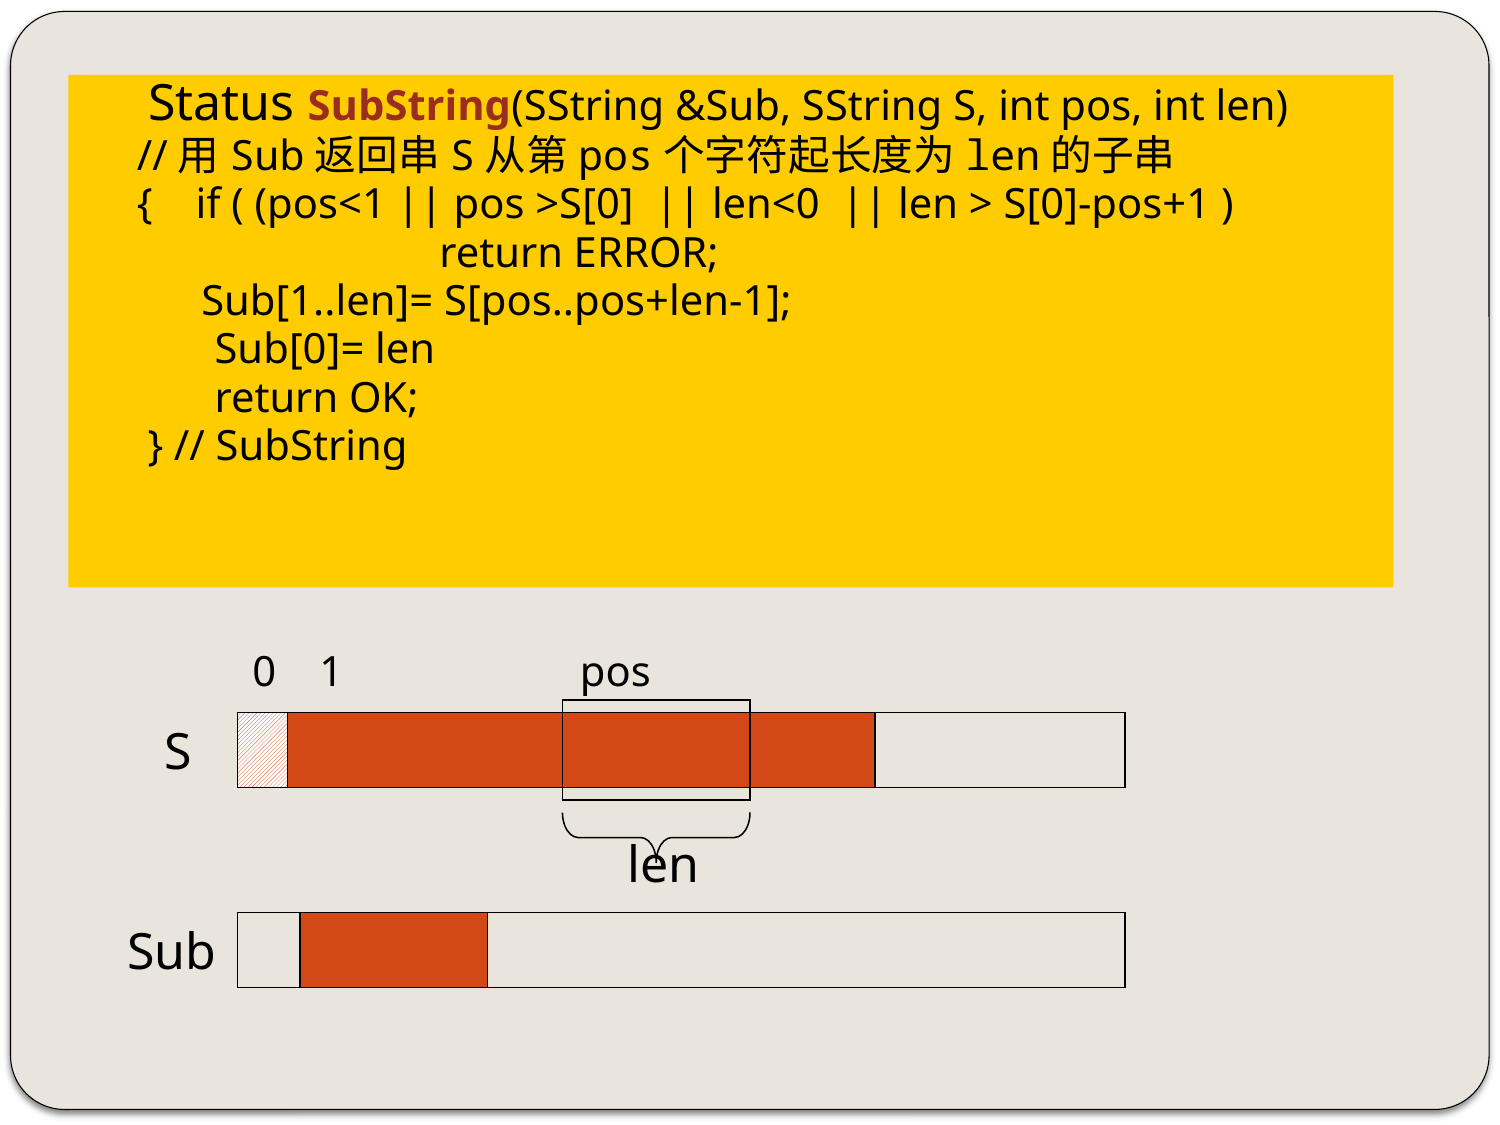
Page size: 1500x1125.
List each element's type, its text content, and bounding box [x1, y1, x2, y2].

text_box [562, 703, 750, 800]
text_box [288, 712, 562, 788]
text_box [300, 912, 488, 988]
text_box [750, 712, 875, 788]
text_box Sub [112, 912, 288, 988]
text_box [875, 712, 1125, 788]
text_box [488, 912, 1125, 988]
text_box [562, 812, 751, 838]
text_box S [150, 712, 263, 788]
text_box len [612, 824, 738, 900]
text_box 0 1 pos [237, 637, 1050, 703]
text_box [288, 912, 300, 988]
text_box Status SubString(SString &Sub, SString S, int pos, int len) //用Sub返回串S从第pos个字符起长度为len的子串 { if ( (pos<1 || pos >S[0] || len<0 || len > S[0]-pos+1 ) return ERROR; Sub[1..len]= S[pos..pos+len-1]; Sub[0]= len return OK; } // SubString [68, 74, 1394, 588]
text_box [263, 712, 288, 788]
